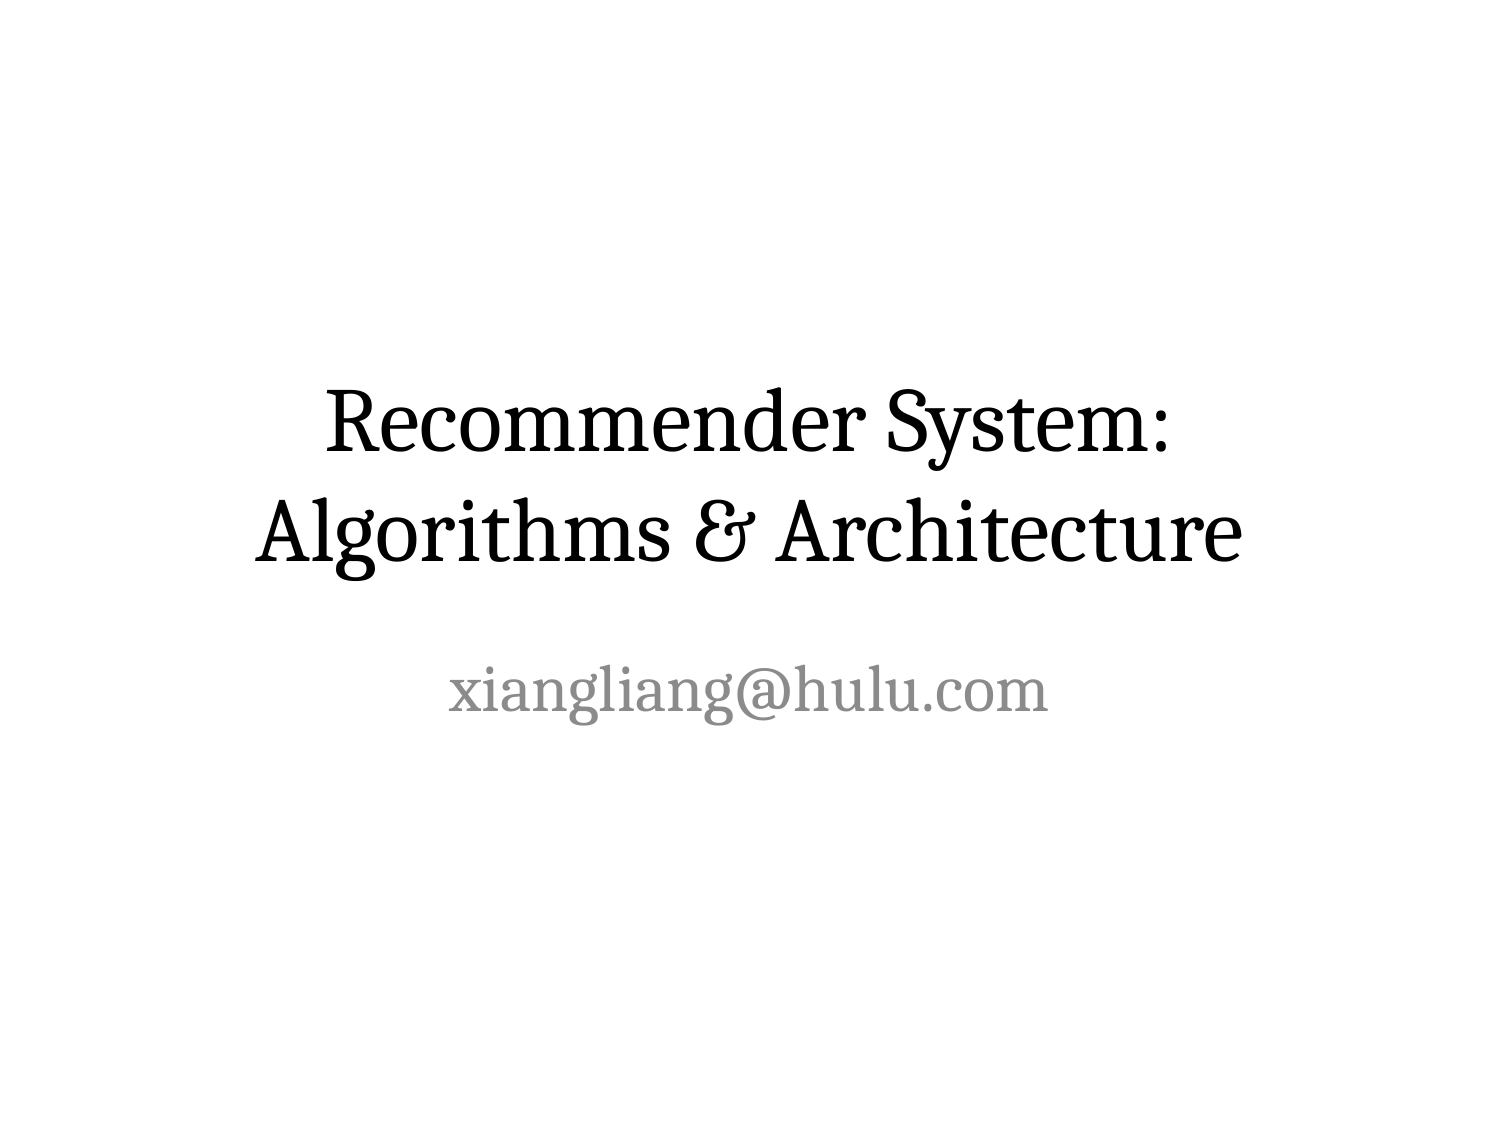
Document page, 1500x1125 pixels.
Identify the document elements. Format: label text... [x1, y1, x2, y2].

title Recommender System: Algorithms & Architecture [112, 349, 1388, 591]
subtitle xiangliang@hulu.com [225, 637, 1275, 925]
